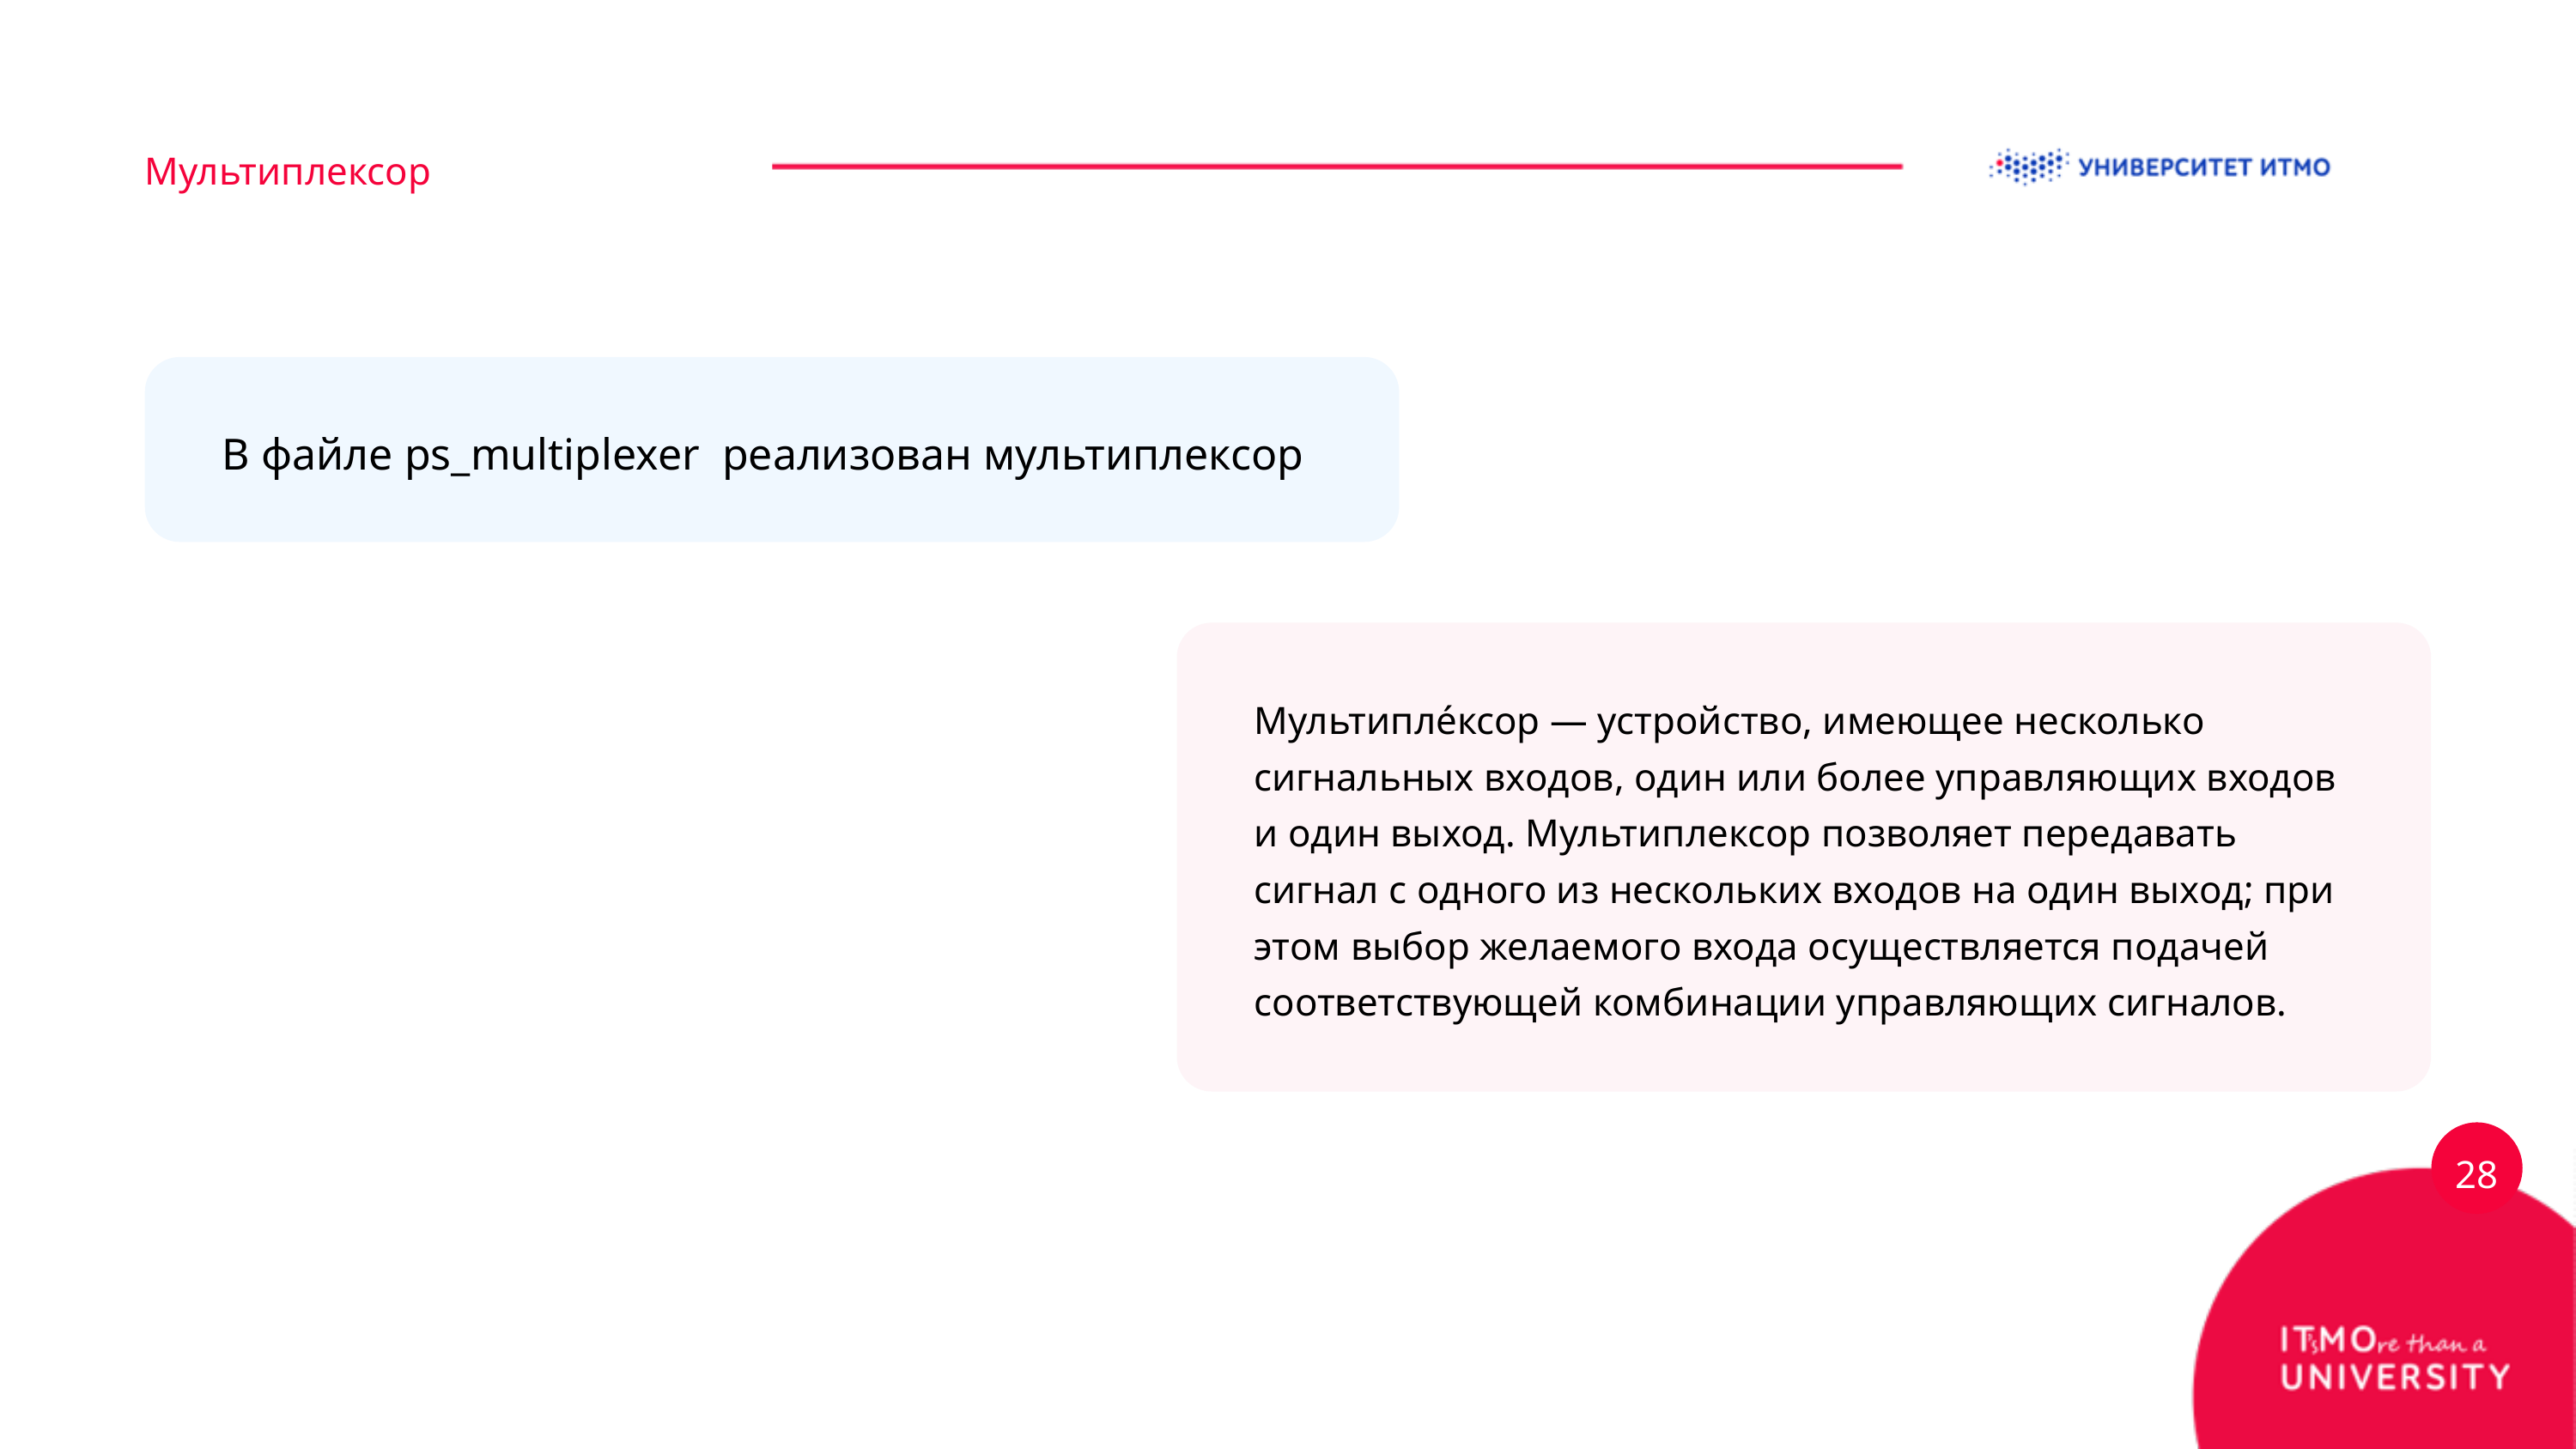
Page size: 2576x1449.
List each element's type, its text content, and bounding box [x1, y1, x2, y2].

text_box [144, 356, 1400, 543]
text_box Мультиплексор [144, 139, 769, 192]
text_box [1176, 622, 2432, 1092]
picture [2173, 1148, 2576, 1449]
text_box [2431, 1122, 2524, 1215]
picture [772, 106, 2432, 228]
